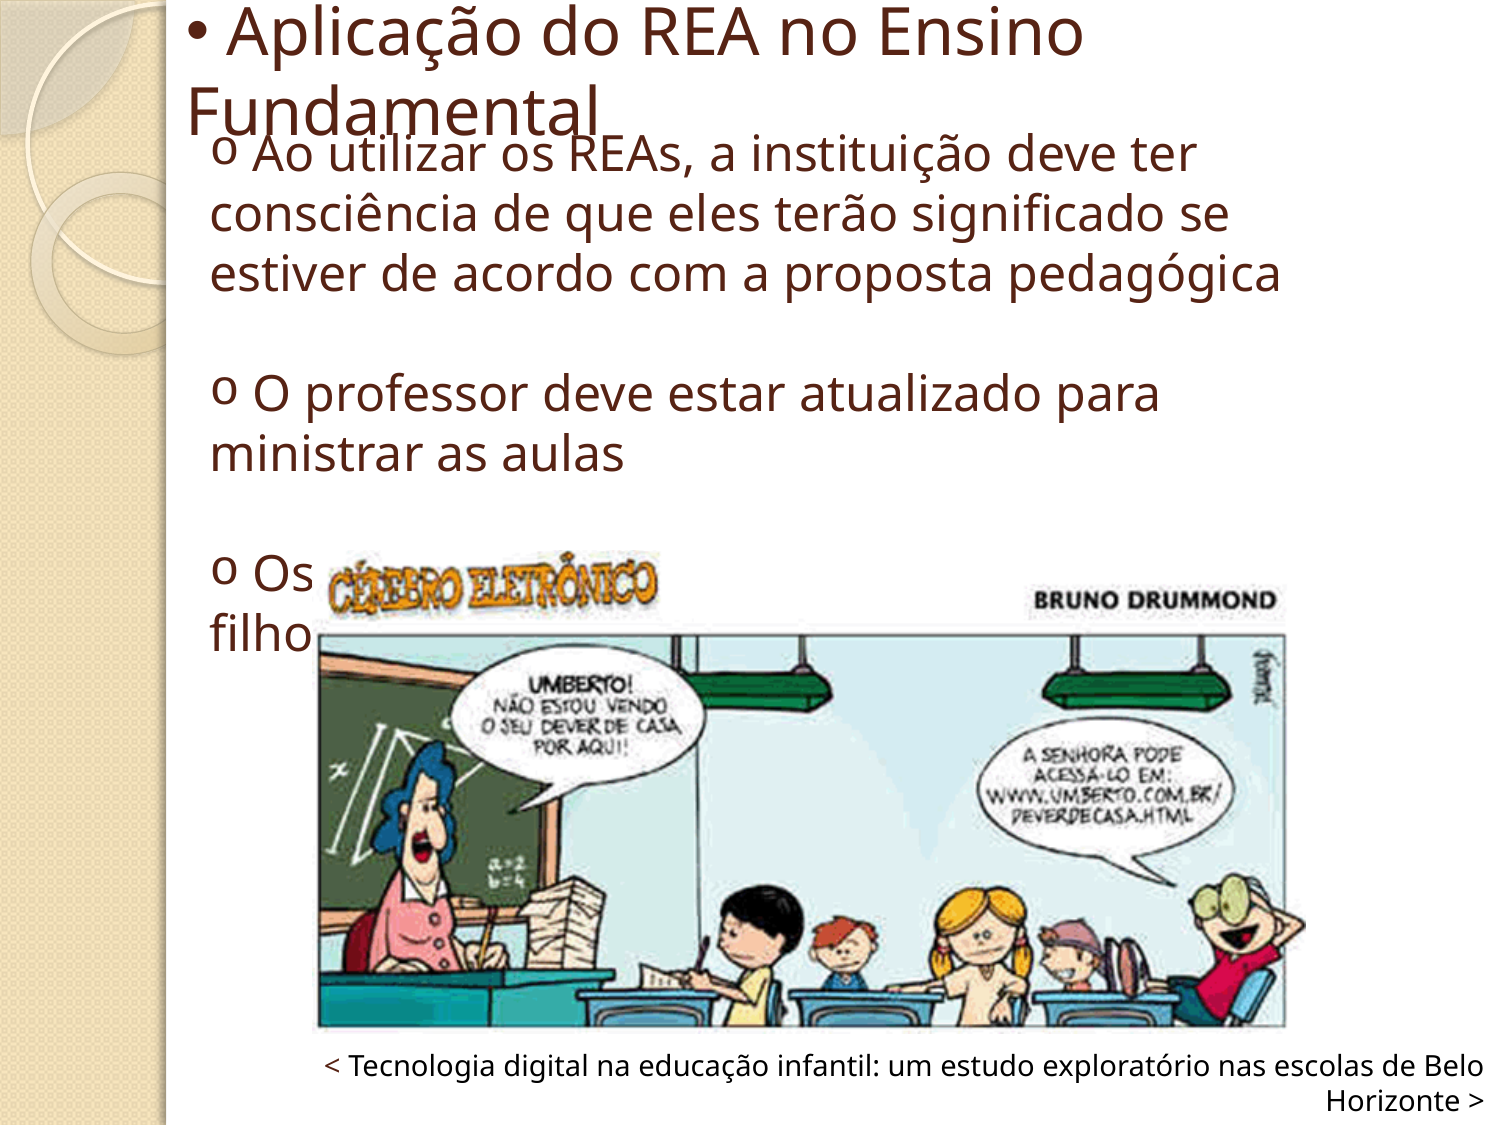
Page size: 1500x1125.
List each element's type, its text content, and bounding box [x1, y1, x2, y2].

picture [312, 550, 1306, 1034]
text_box < Tecnologia digital na educação infantil: um estudo exploratório nas escolas de Belo Horizonte > [284, 883, 1500, 1125]
text_box Aplicação do REA no Ensino Fundamental [171, 0, 1387, 190]
text_box Ao utilizar os REAs, a instituição deve ter consciência de que eles terão significado se estiver de acordo com a proposta pedagógica O professor deve estar atualizado para ministrar as aulas Os pais devem acompanhar o uso junto aos filhos. [194, 113, 1376, 965]
